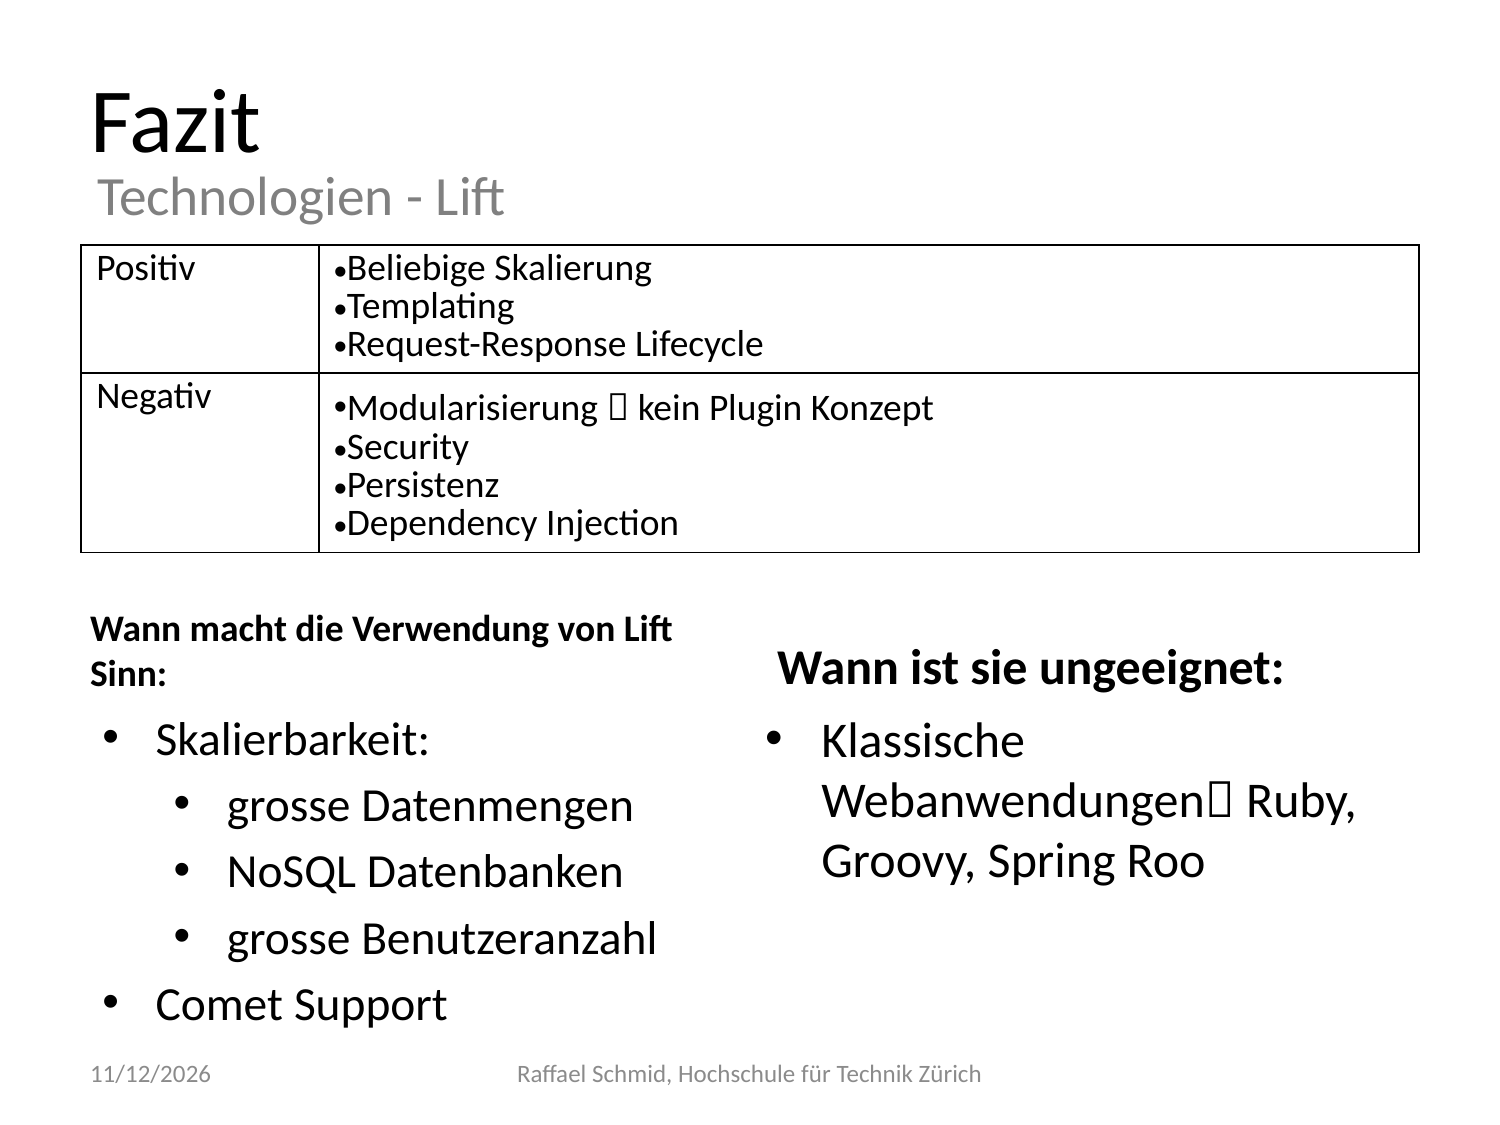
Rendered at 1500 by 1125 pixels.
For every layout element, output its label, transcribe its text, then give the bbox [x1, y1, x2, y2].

table_header Positiv [82, 246, 318, 372]
text_box Wann macht die Verwendung von Lift Sinn: [75, 596, 738, 702]
table_cell Negativ [82, 374, 318, 552]
footer Raffael Schmid, Hochschule für Technik Zürich [487, 1042, 1013, 1103]
text_box Wann ist sie ungeeignet: [761, 596, 1425, 702]
table_cell Modularisierung  kein Plugin Konzept Security Persistenz Dependency Injection [320, 374, 1418, 552]
table_header Beliebige Skalierung Templating Request-Response Lifecycle [320, 246, 1418, 372]
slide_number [75, 1042, 425, 1103]
text_box Klassische Webanwendungen Ruby, Groovy, Spring Roo [750, 699, 1413, 1038]
title Fazit [75, 45, 1425, 188]
text_box Skalierbarkeit: grosse Datenmengen NoSQL Datenbanken grosse Benutzeranzahl Comet Support [87, 699, 750, 1038]
list Technologien - Lift [82, 152, 1442, 235]
